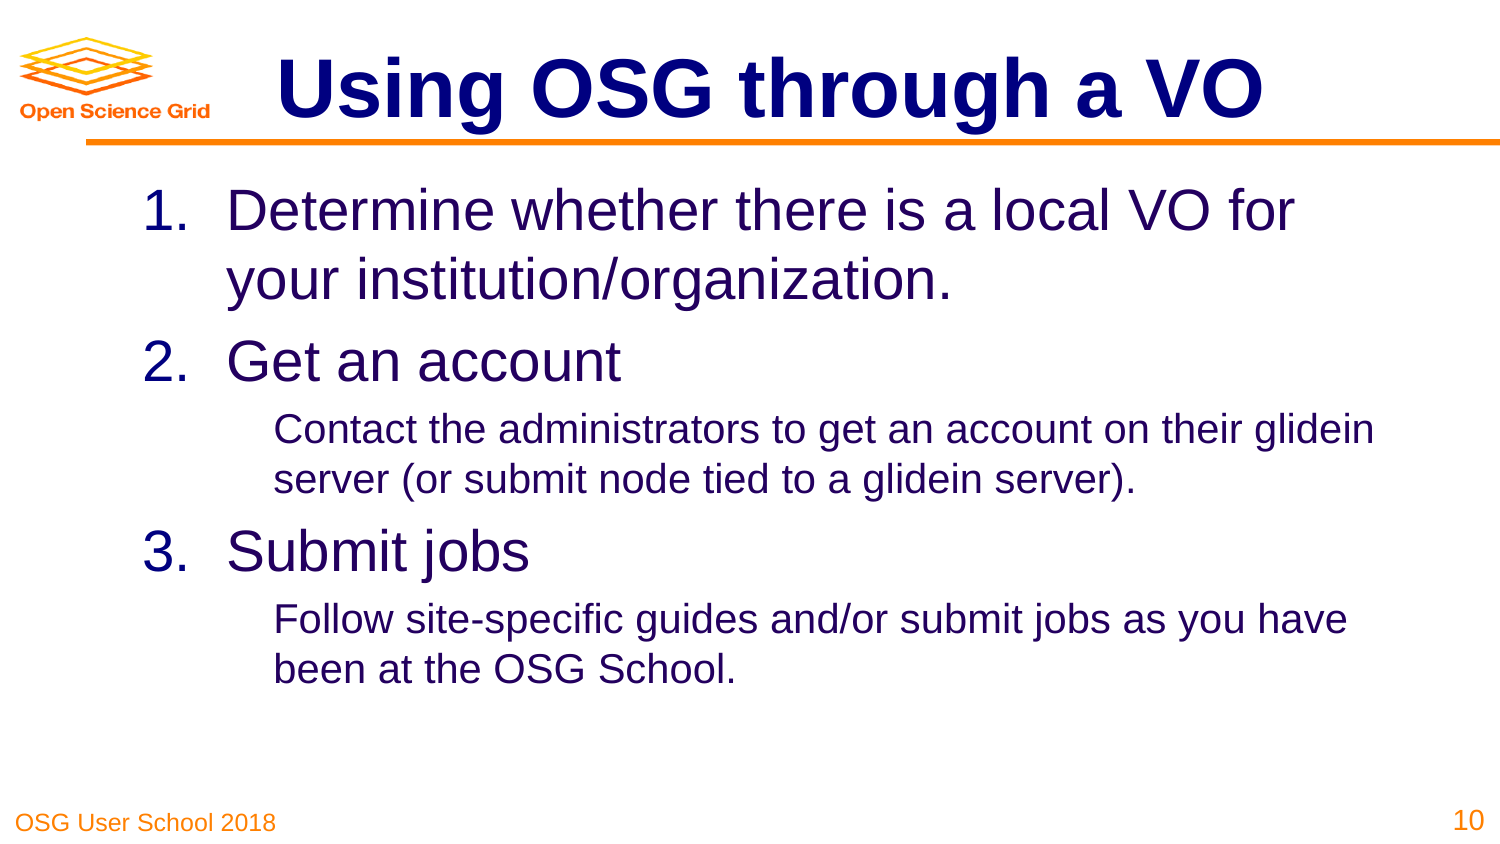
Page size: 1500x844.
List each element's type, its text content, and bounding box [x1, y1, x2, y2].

title Using OSG through a VO [201, 14, 1342, 155]
picture [0, 20, 201, 134]
list Determine whether there is a local VO for your institution/organization. Get an account Contact the administrators to get an account on their glidein server (or submit node tied to a glidein server). Submit jobs Follow site-specific guides and/or submit jobs as you have been at the OSG School. [127, 164, 1403, 741]
slide_number 10 [1430, 787, 1500, 844]
